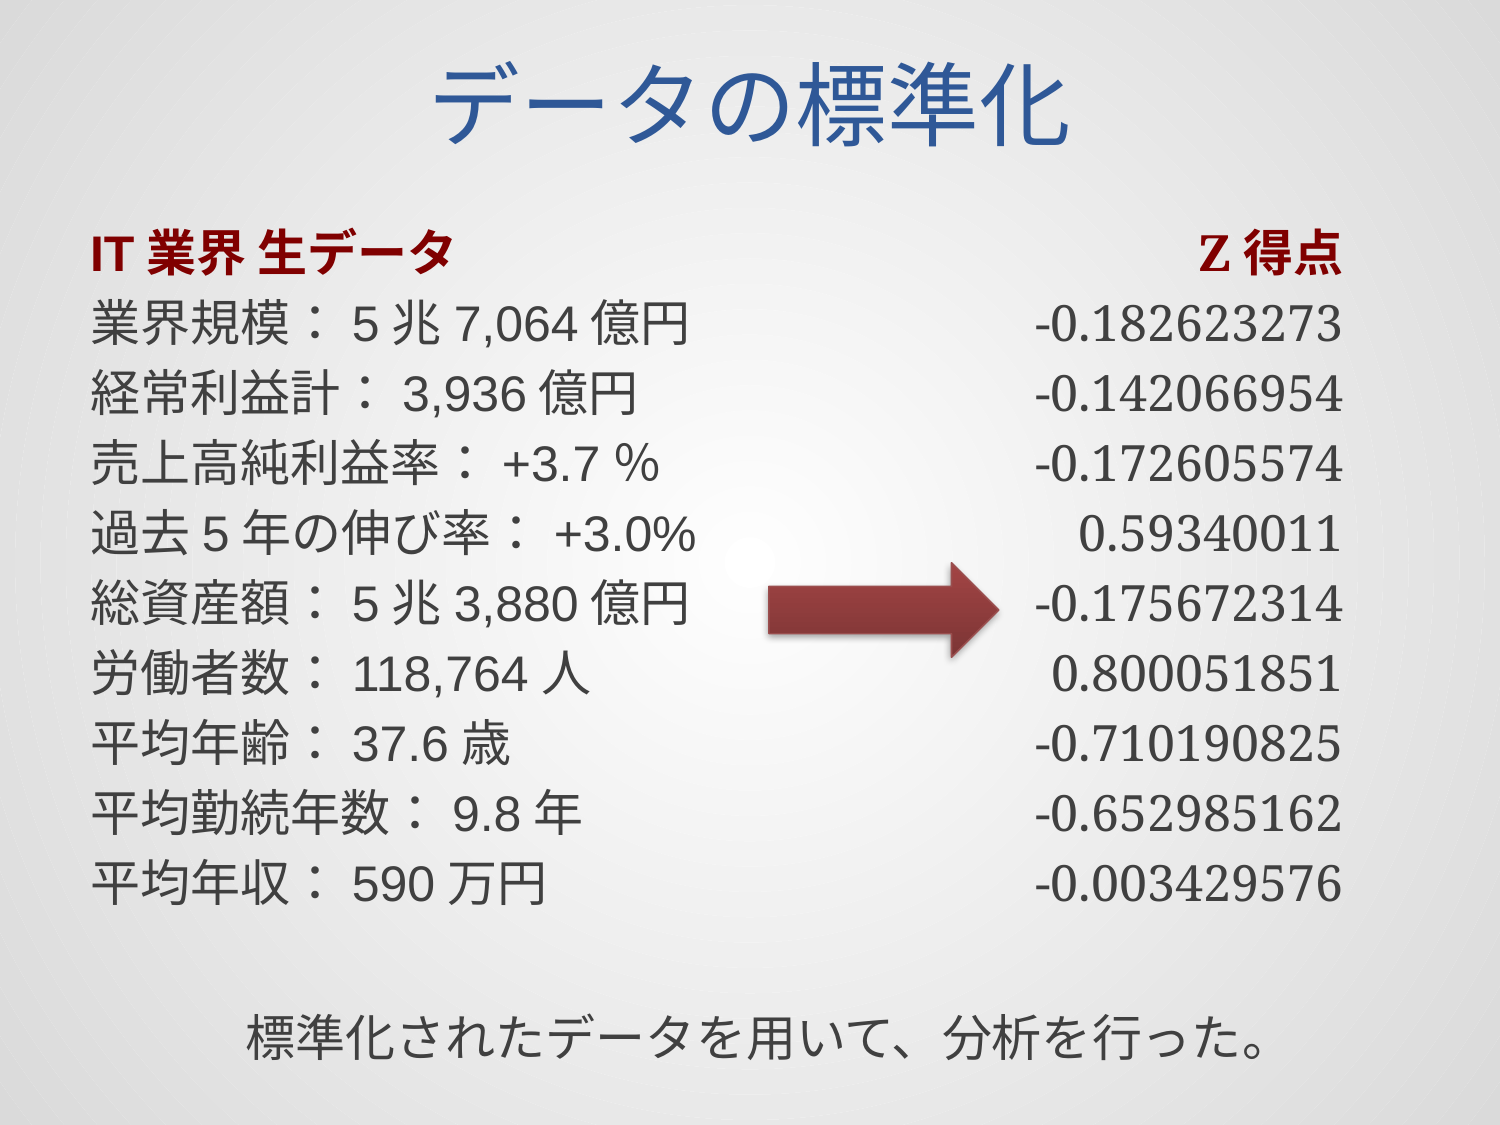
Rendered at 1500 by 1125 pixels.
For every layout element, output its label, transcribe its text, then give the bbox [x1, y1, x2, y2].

text_box [768, 562, 1000, 658]
text_box IT業界 生データ 業界規模：5兆7,064億円 経常利益計：3,936億円 売上高純利益率：+3.7％ 過去5年の伸び率：+3.0% 総資産額：5兆3,880億円 労働者数：118,764人 平均年齢：37.6歳 平均勤続年数：9.8年 平均年収：590万円 [75, 214, 769, 1005]
title データの標準化 [75, 0, 1425, 166]
list Z得点 -0.182623273 -0.142066954 -0.172605574 0.59340011 -0.175672314 0.800051851 -0.710190825 -0.652985162 -0.003429576 [893, 214, 1359, 1005]
text_box 標準化されたデータを用いて、分析を行った。 [231, 999, 1307, 1075]
